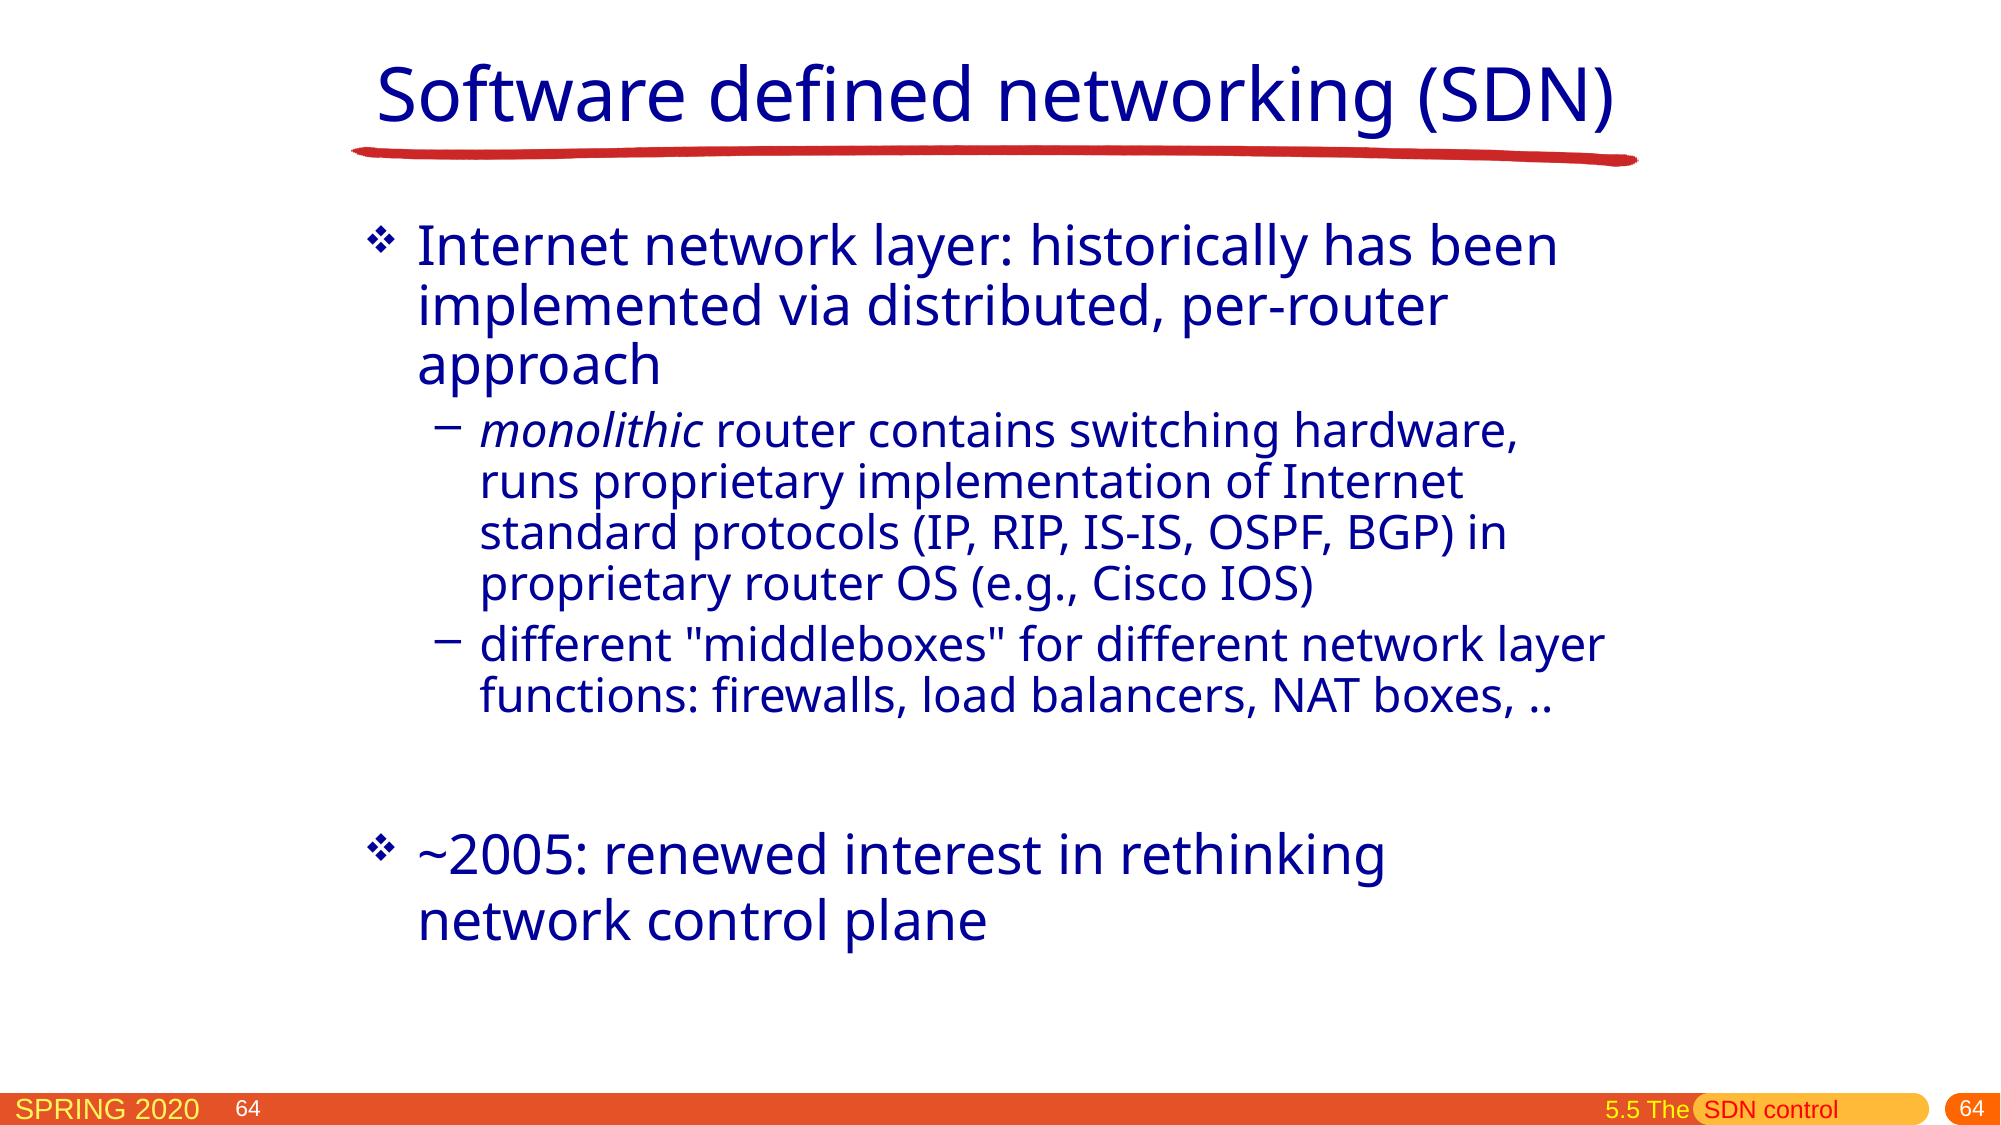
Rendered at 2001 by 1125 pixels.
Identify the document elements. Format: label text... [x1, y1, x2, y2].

picture [344, 138, 1654, 173]
list Internet network layer: historically has been implemented via distributed, per-router approach monolithic router contains switching hardware, runs proprietary implementation of Internet standard protocols (IP, RIP, IS-IS, OSPF, BGP) in proprietary router OS (e.g., Cisco IOS) different "middleboxes" for different network layer functions: firewalls, load balancers, NAT boxes, .. ~2005: renewed interest in rethinking network control plane [348, 210, 1624, 973]
text_box 5.5 The SDN control plane [1590, 1086, 1922, 1125]
text_box Software defined networking (SDN) [361, 38, 1631, 137]
